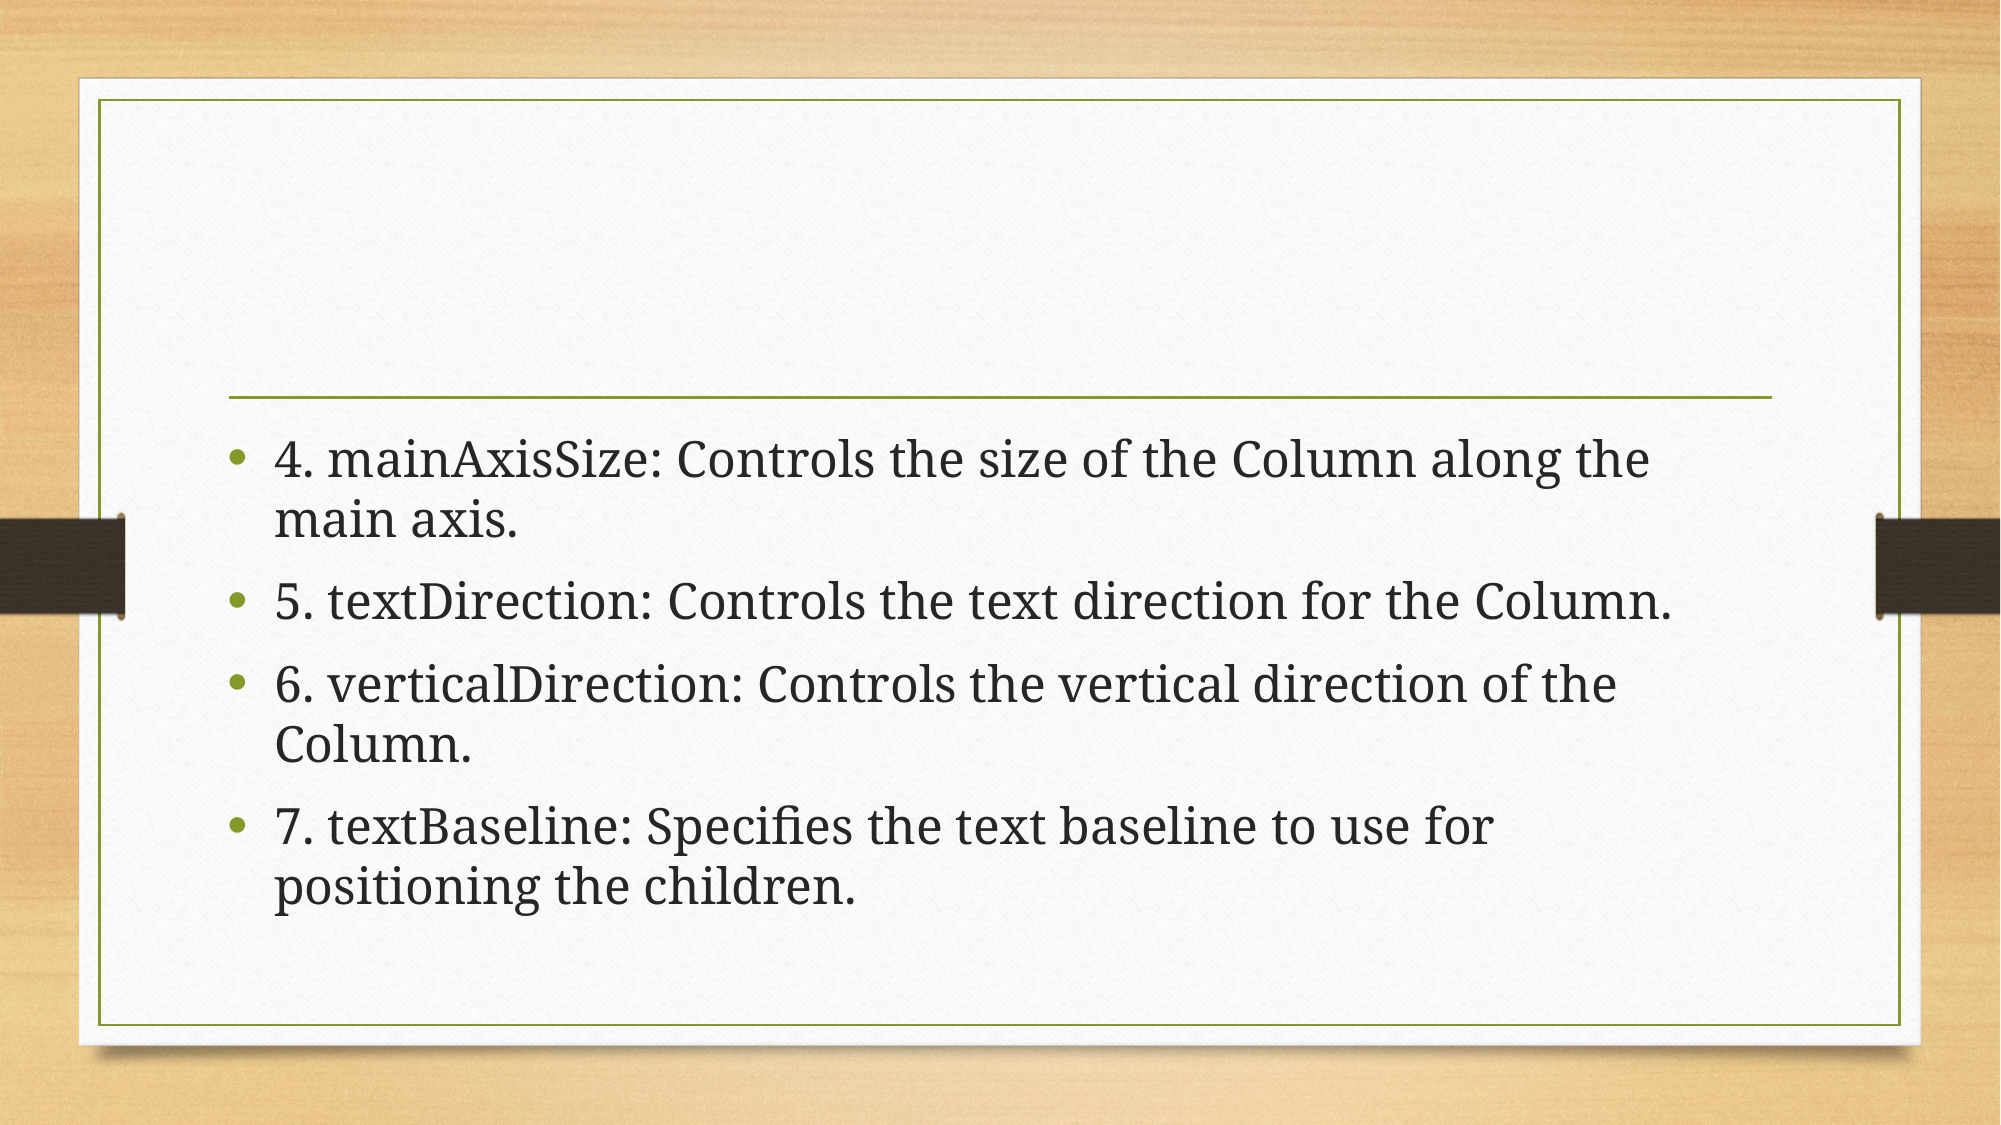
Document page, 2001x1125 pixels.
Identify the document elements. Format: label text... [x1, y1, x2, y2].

list 4. mainAxisSize: Controls the size of the Column along the main axis. 5. textDirection: Controls the text direction for the Column. 6. verticalDirection: Controls the vertical direction of the Column. 7. textBaseline: Specifies the text baseline to use for positioning the children. [212, 419, 1788, 964]
picture [0, 0, 2001, 1125]
